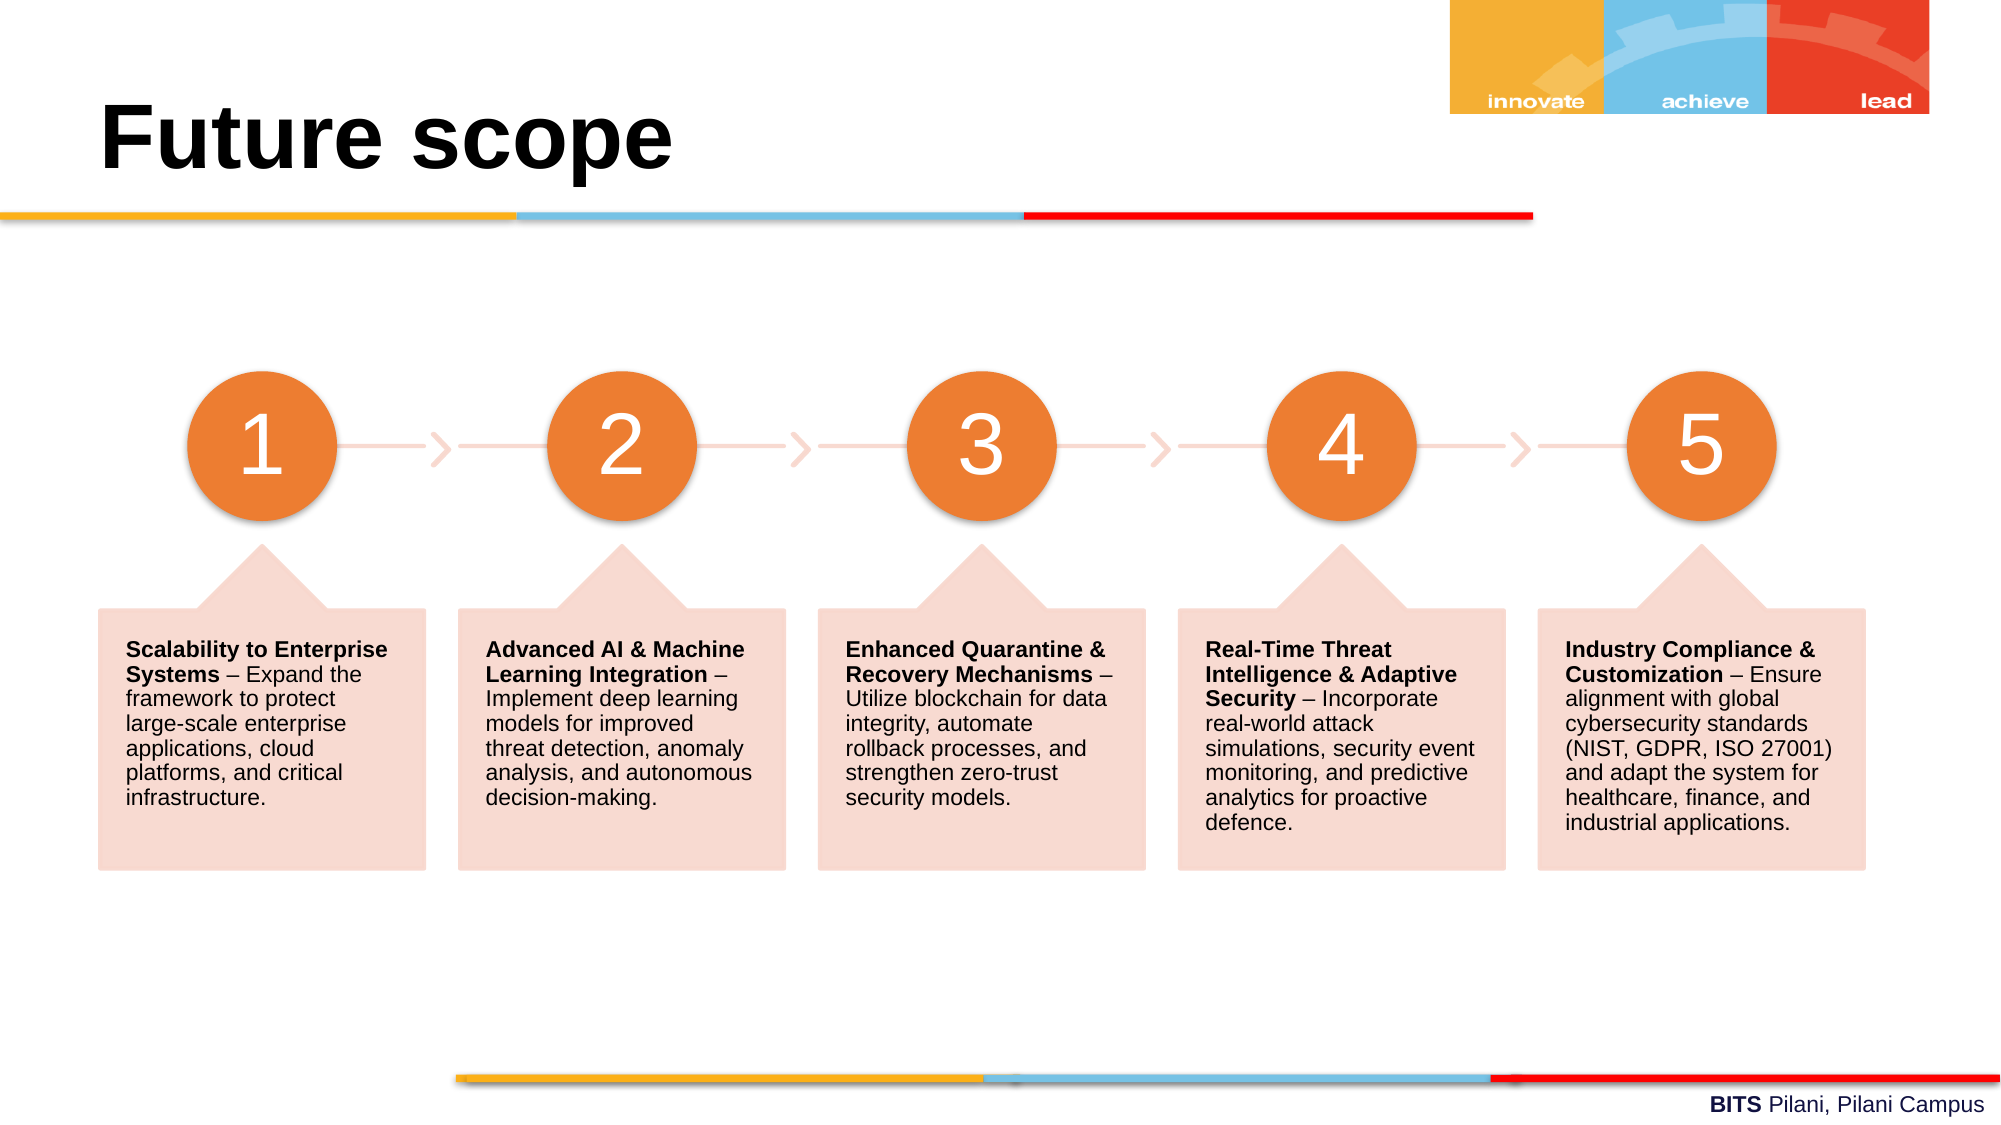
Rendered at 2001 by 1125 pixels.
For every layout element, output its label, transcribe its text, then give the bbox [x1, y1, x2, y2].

picture [1449, 0, 1930, 114]
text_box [99, 263, 1901, 979]
title Future scope [99, 44, 1900, 233]
